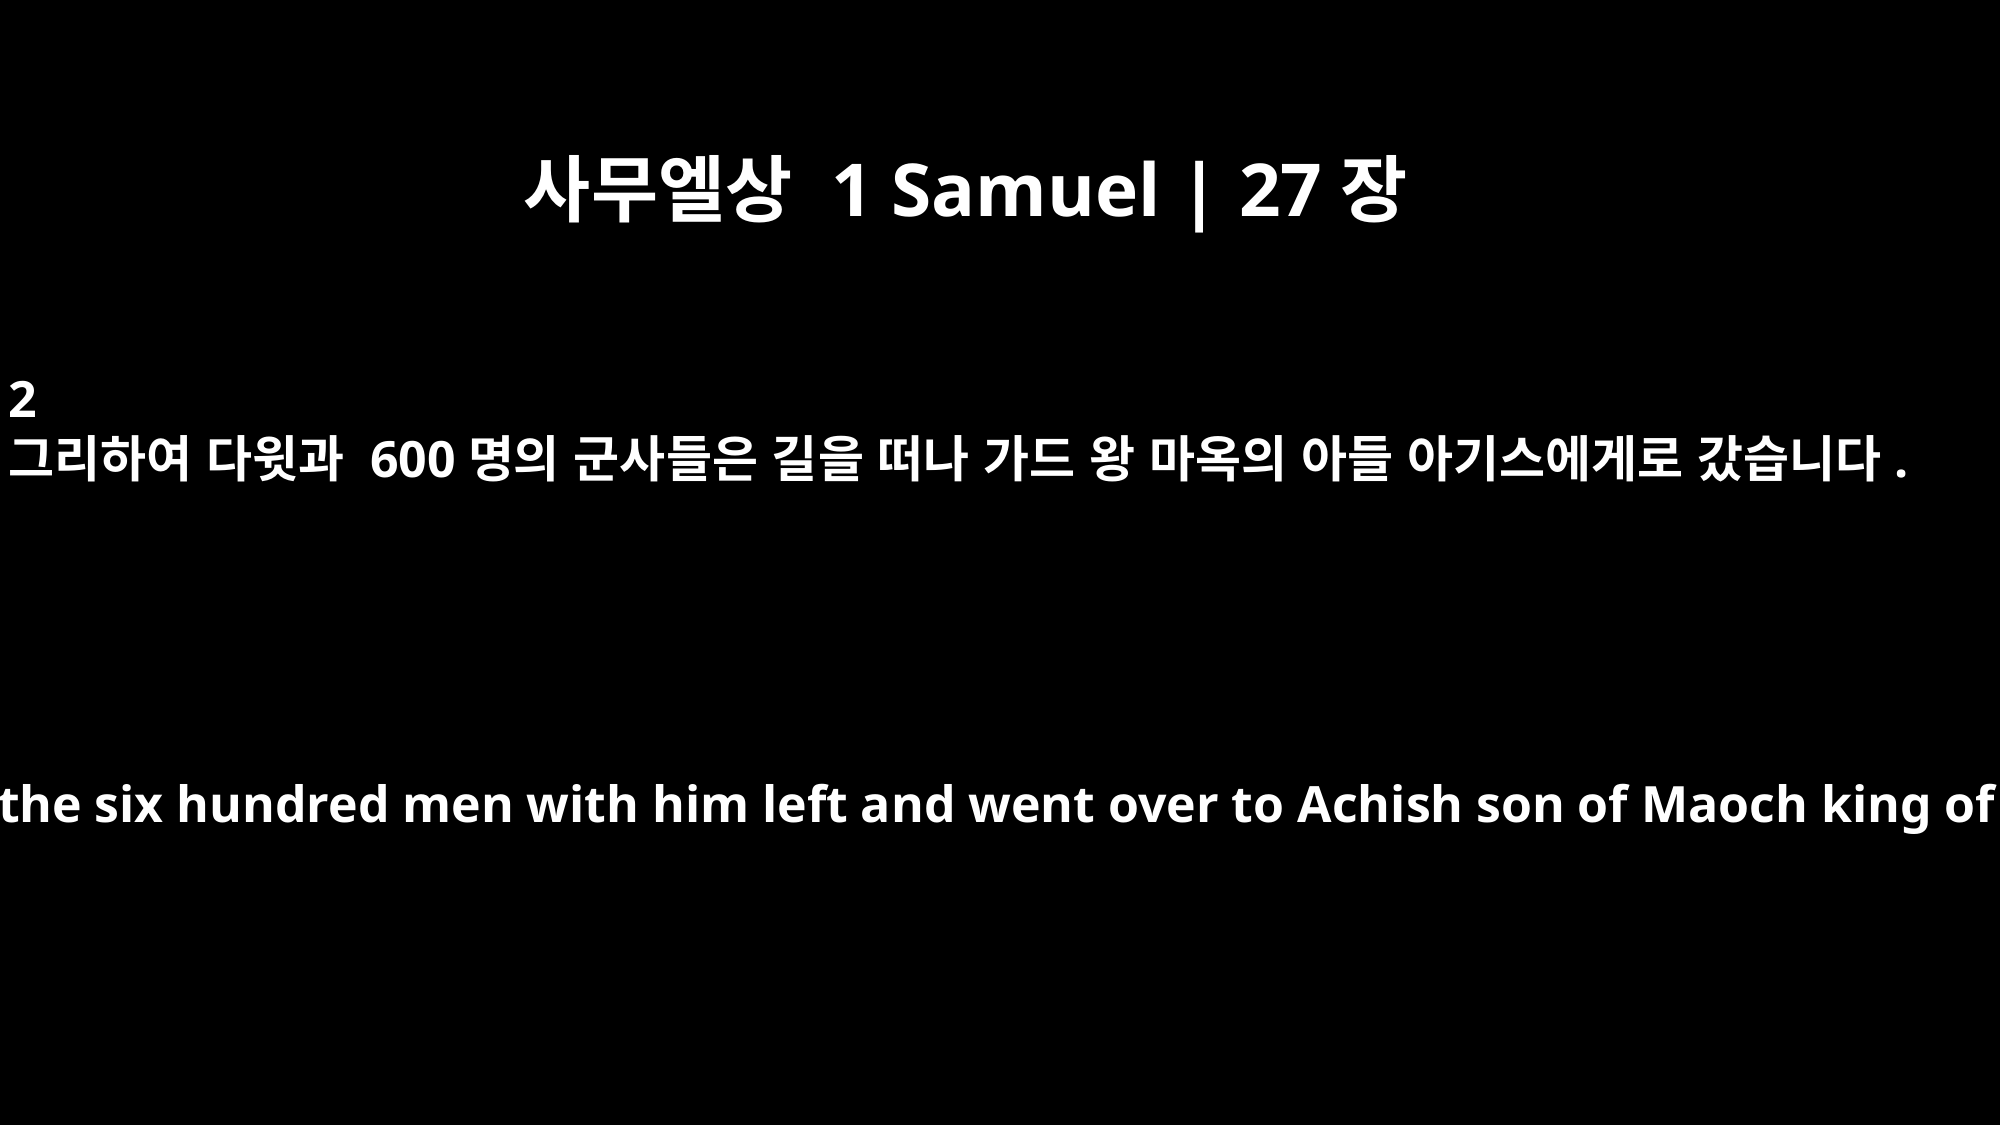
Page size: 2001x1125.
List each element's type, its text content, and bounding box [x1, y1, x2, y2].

text_box 사무엘상 1 Samuel | 27장 [509, 136, 1423, 239]
text_box 2 그리하여 다윗과 600명의 군사들은 길을 떠나 가드 왕 마옥의 아들 아기스에게로 갔습니다. [0, 359, 1924, 495]
text_box So David and the six hundred men with him left and went over to Achish son of Maoch king of Gath. [0, 764, 2000, 840]
